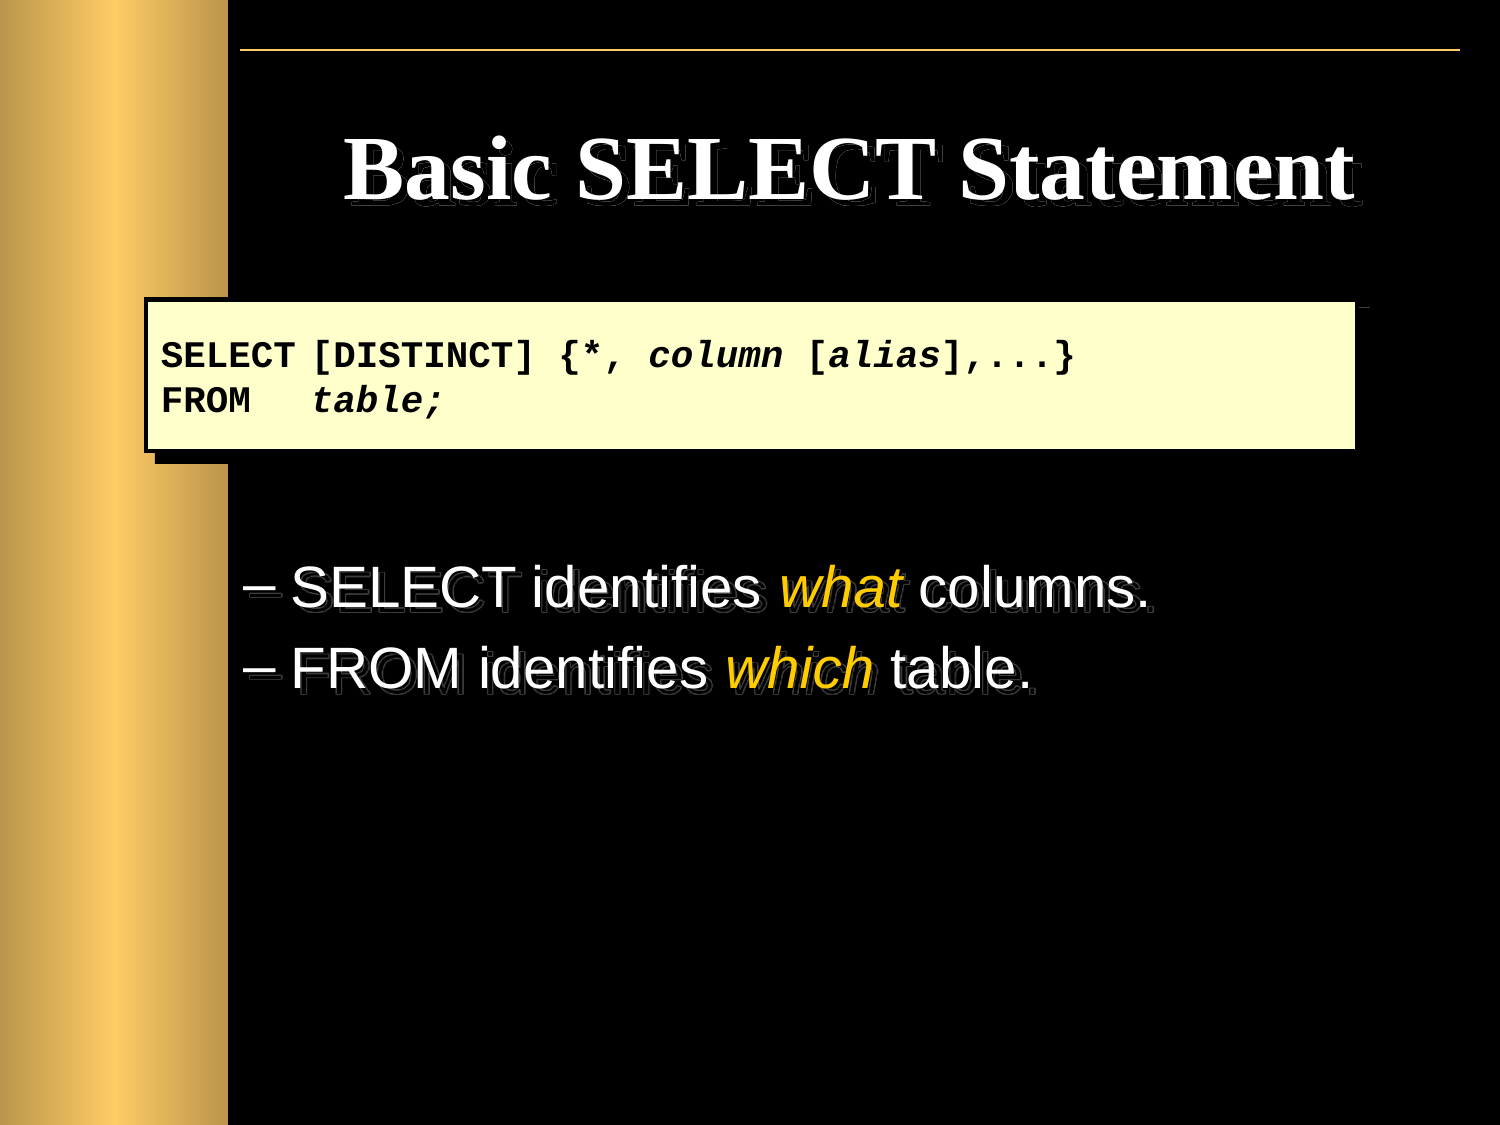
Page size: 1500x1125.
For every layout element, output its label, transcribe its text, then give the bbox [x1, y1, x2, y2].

title Basic SELECT Statement [238, 99, 1462, 288]
text_box SELECT [DISTINCT] {*, column [alias],...} FROM table; [145, 299, 1358, 451]
list SELECT identifies what columns. FROM identifies which table. [153, 541, 1366, 1125]
